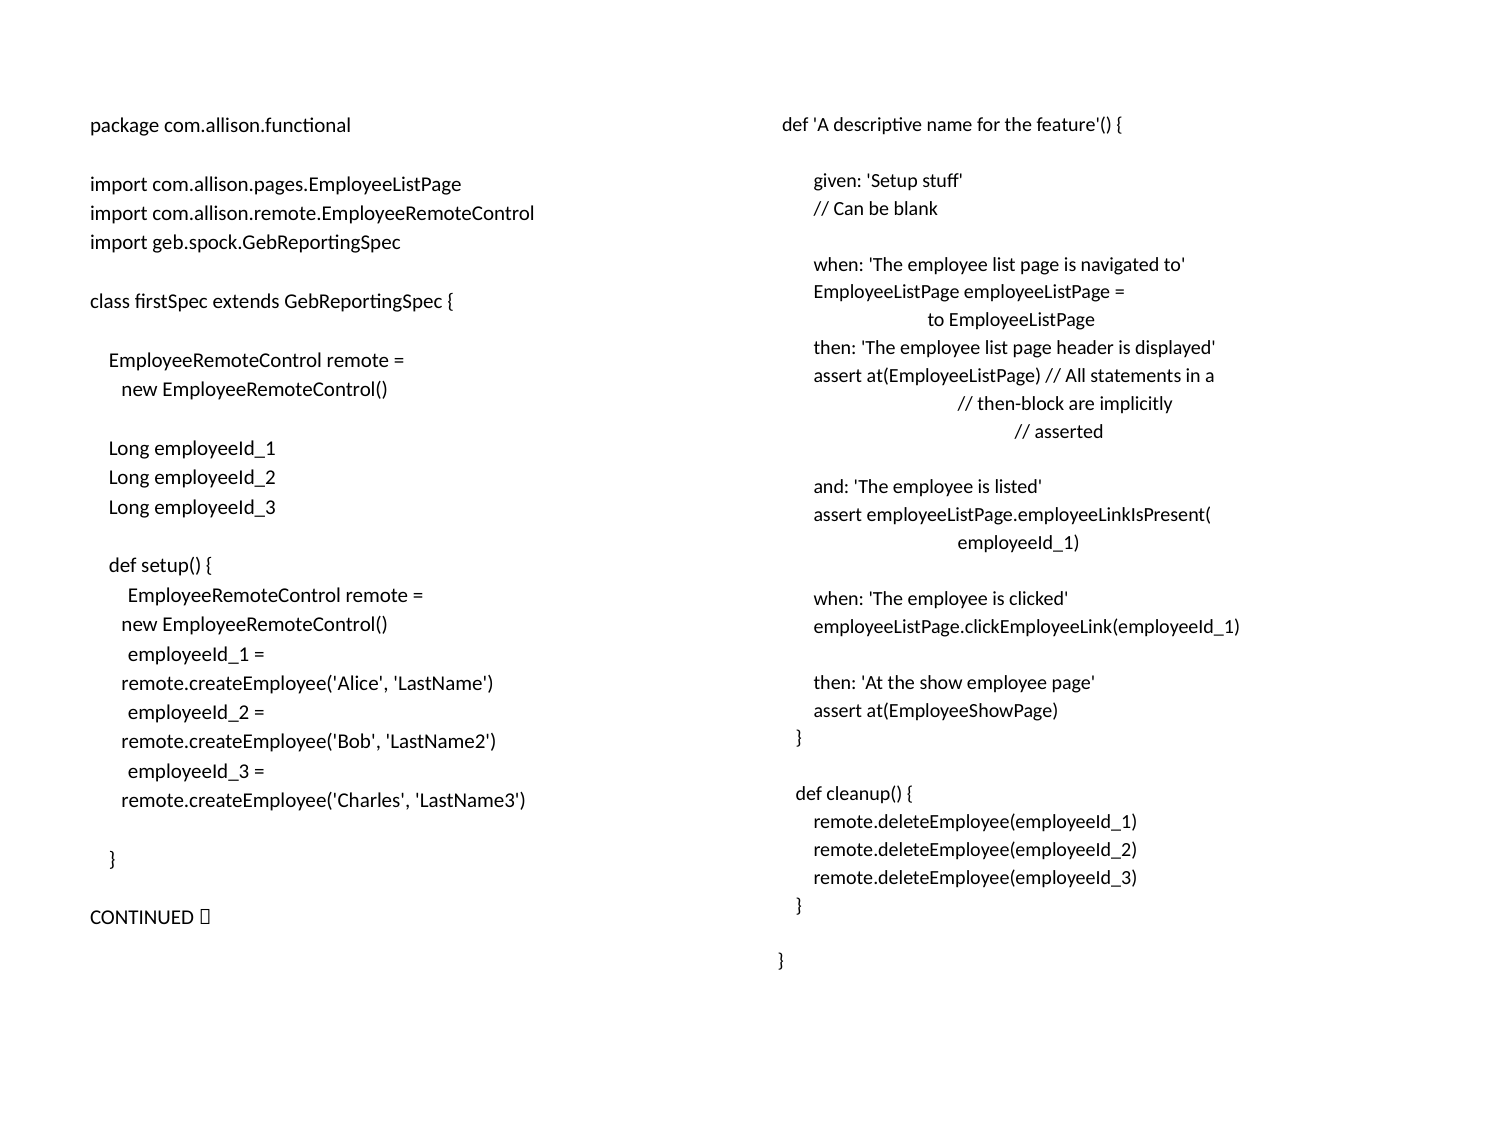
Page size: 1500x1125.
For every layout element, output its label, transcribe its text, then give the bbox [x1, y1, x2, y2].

list package com.allison.functional import com.allison.pages.EmployeeListPage import com.allison.remote.EmployeeRemoteControl import geb.spock.GebReportingSpec class firstSpec extends GebReportingSpec { EmployeeRemoteControl remote = new EmployeeRemoteControl() Long employeeId_1 Long employeeId_2 Long employeeId_3 def setup() { EmployeeRemoteControl remote = new EmployeeRemoteControl() employeeId_1 = remote.createEmployee('Alice', 'LastName') employeeId_2 = remote.createEmployee('Bob', 'LastName2') employeeId_3 = remote.createEmployee('Charles', 'LastName3') } CONTINUED  [75, 104, 738, 1005]
list def 'A descriptive name for the feature'() { given: 'Setup stuff' // Can be blank when: 'The employee list page is navigated to' EmployeeListPage employeeListPage = to EmployeeListPage then: 'The employee list page header is displayed' assert at(EmployeeListPage) // All statements in a // then-block are implicitly // asserted and: 'The employee is listed' assert employeeListPage.employeeLinkIsPresent( employeeId_1) when: 'The employee is clicked' employeeListPage.clickEmployeeLink(employeeId_1) then: 'At the show employee page' assert at(EmployeeShowPage) } def cleanup() { remote.deleteEmployee(employeeId_1) remote.deleteEmployee(employeeId_2) remote.deleteEmployee(employeeId_3) } } [762, 104, 1425, 1005]
